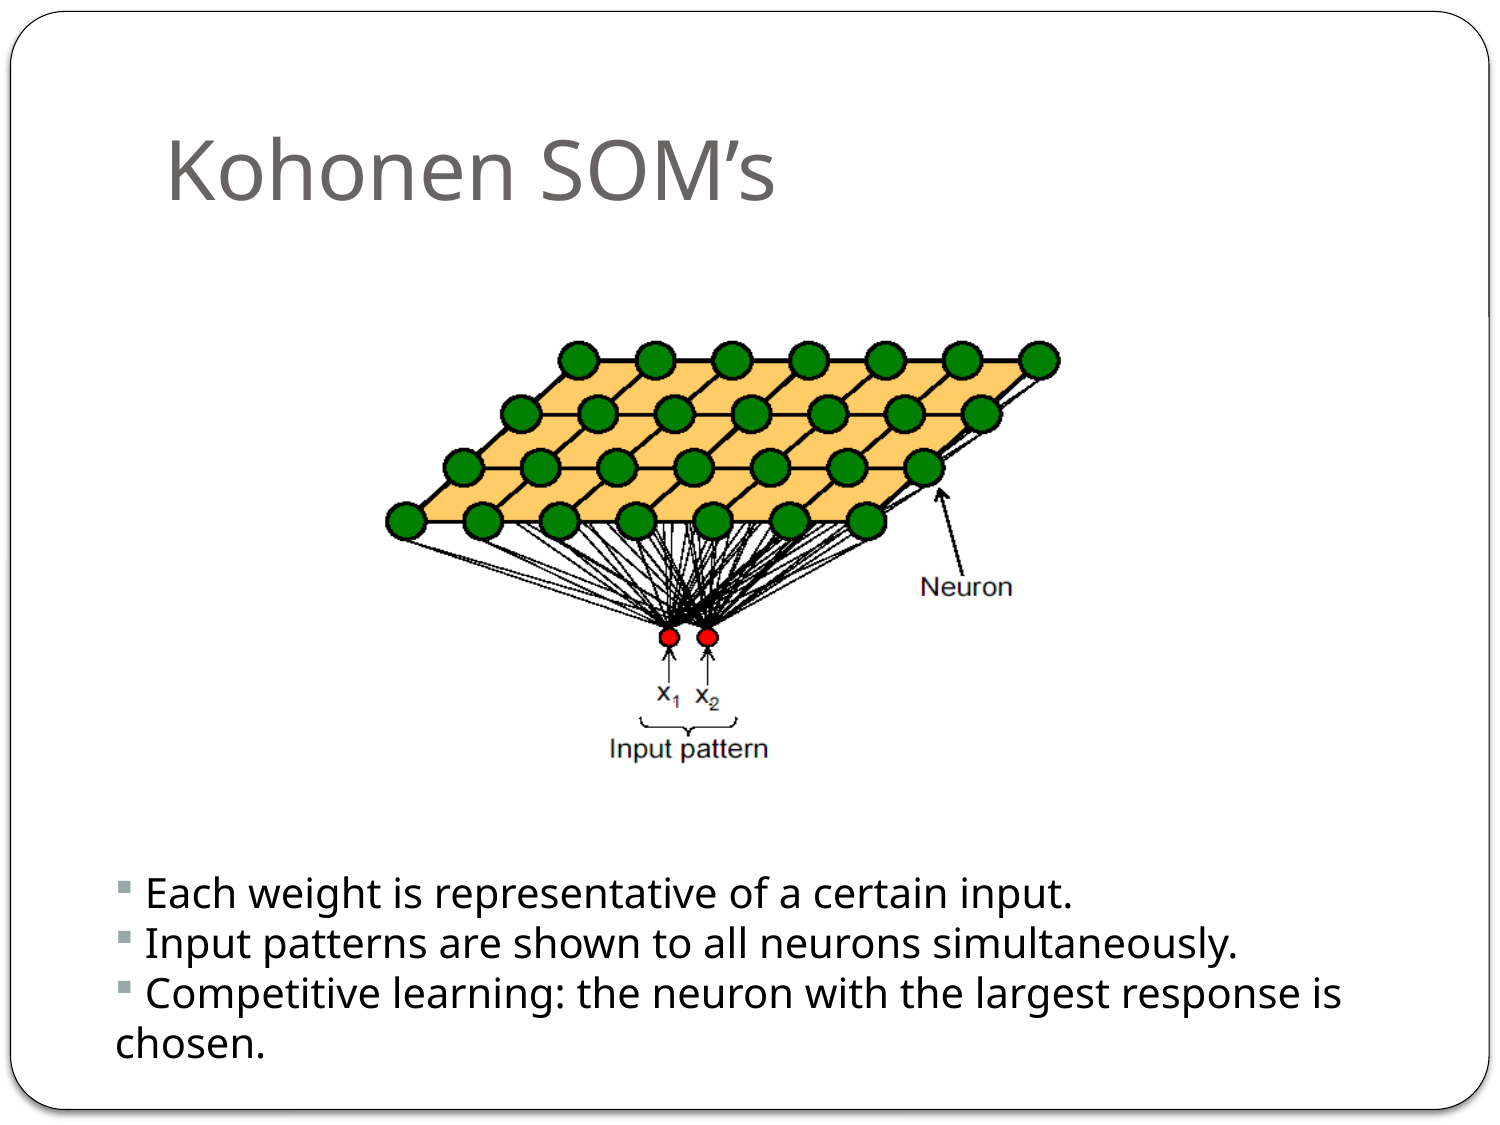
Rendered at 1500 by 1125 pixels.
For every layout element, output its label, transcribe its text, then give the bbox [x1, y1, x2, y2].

title Kohonen SOM’s [150, 45, 1425, 233]
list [371, 325, 1070, 764]
text_box Each weight is representative of a certain input. Input patterns are shown to all neurons simultaneously. Competitive learning: the neuron with the largest response is chosen. [100, 859, 1447, 1125]
